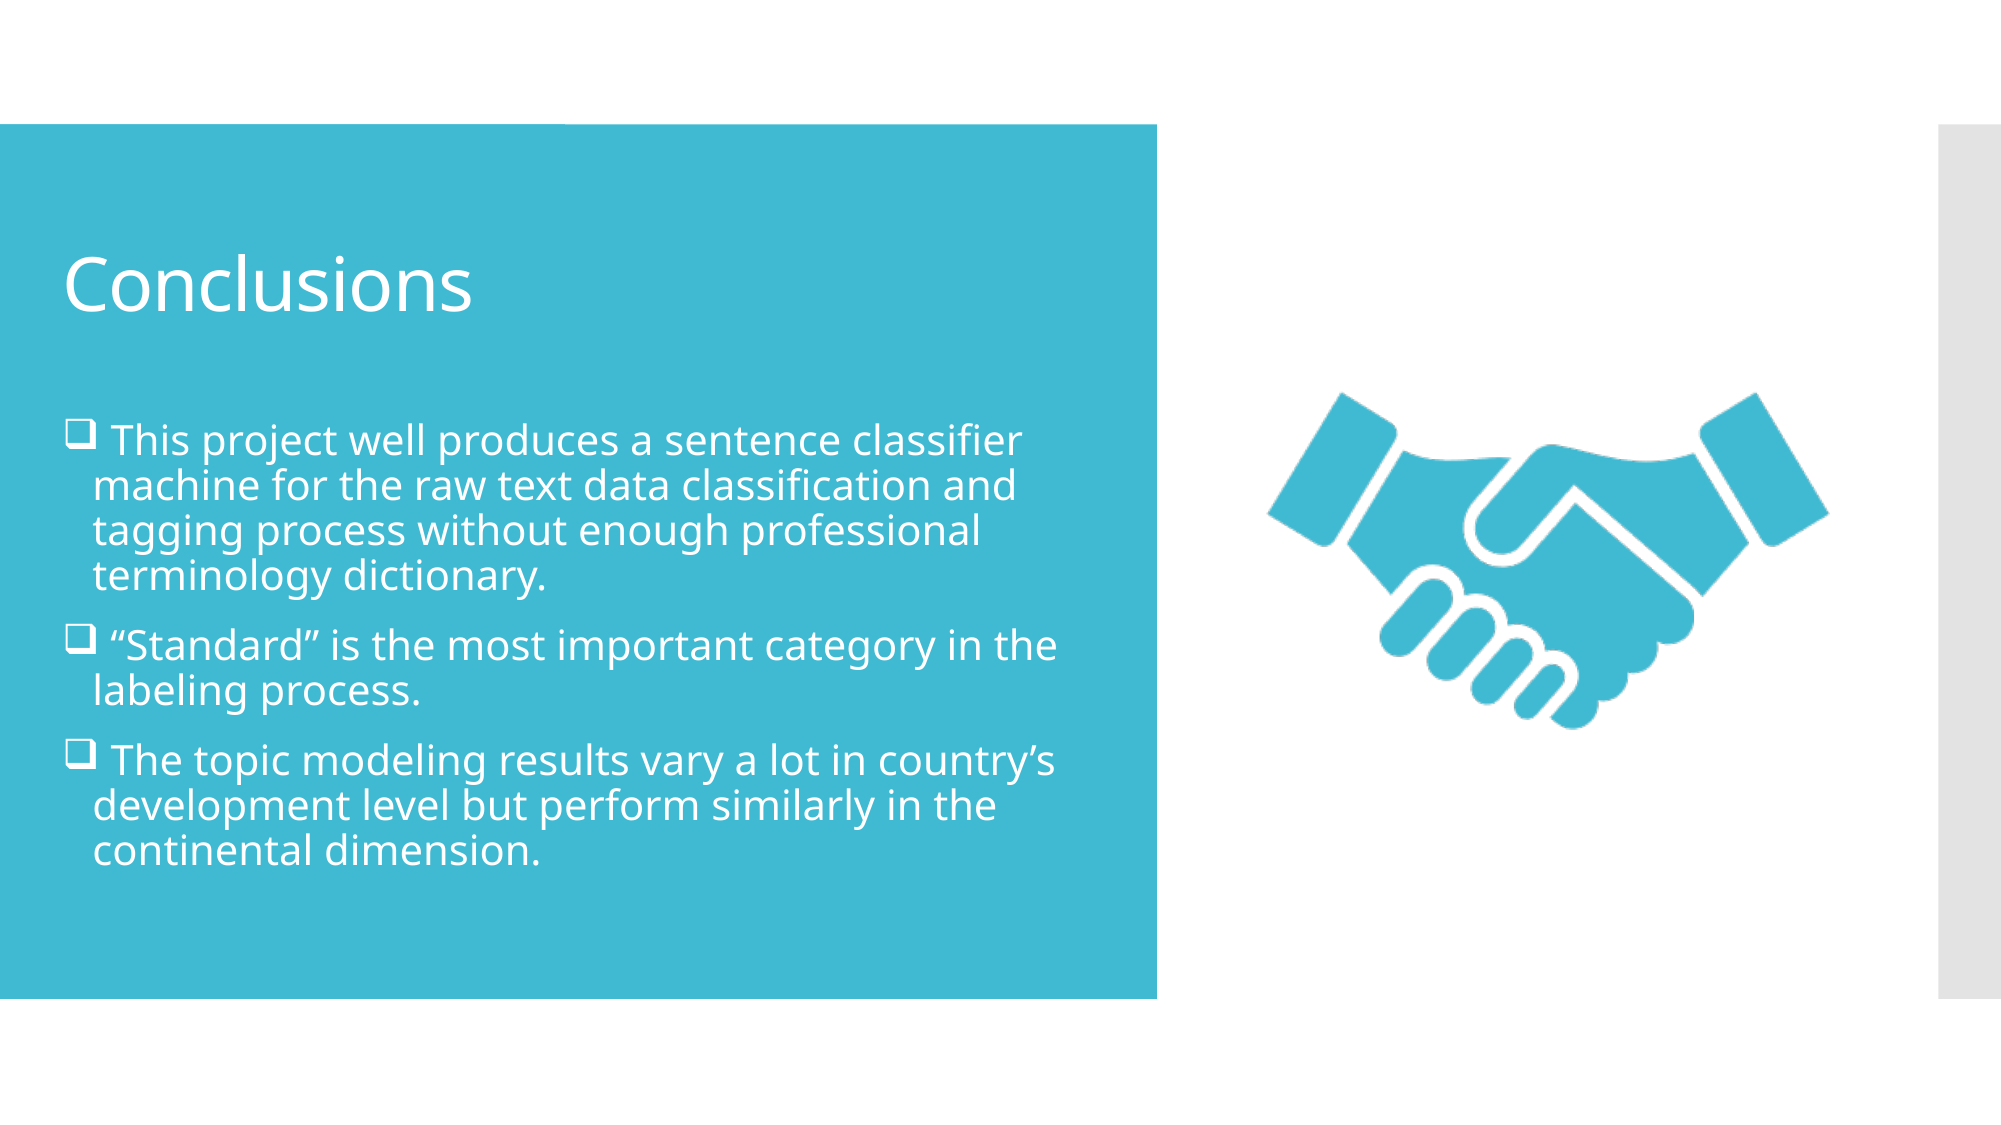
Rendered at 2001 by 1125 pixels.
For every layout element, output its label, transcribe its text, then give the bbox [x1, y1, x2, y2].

text_box [0, 124, 1158, 1000]
title Conclusions [47, 184, 1106, 391]
list This project well produces a sentence classifier machine for the raw text data classification and tagging process without enough professional terminology dictionary. “Standard” is the most important category in the labeling process. The topic modeling results vary a lot in country’s development level but perform similarly in the continental dimension. [47, 411, 1106, 949]
picture [1238, 251, 1859, 872]
